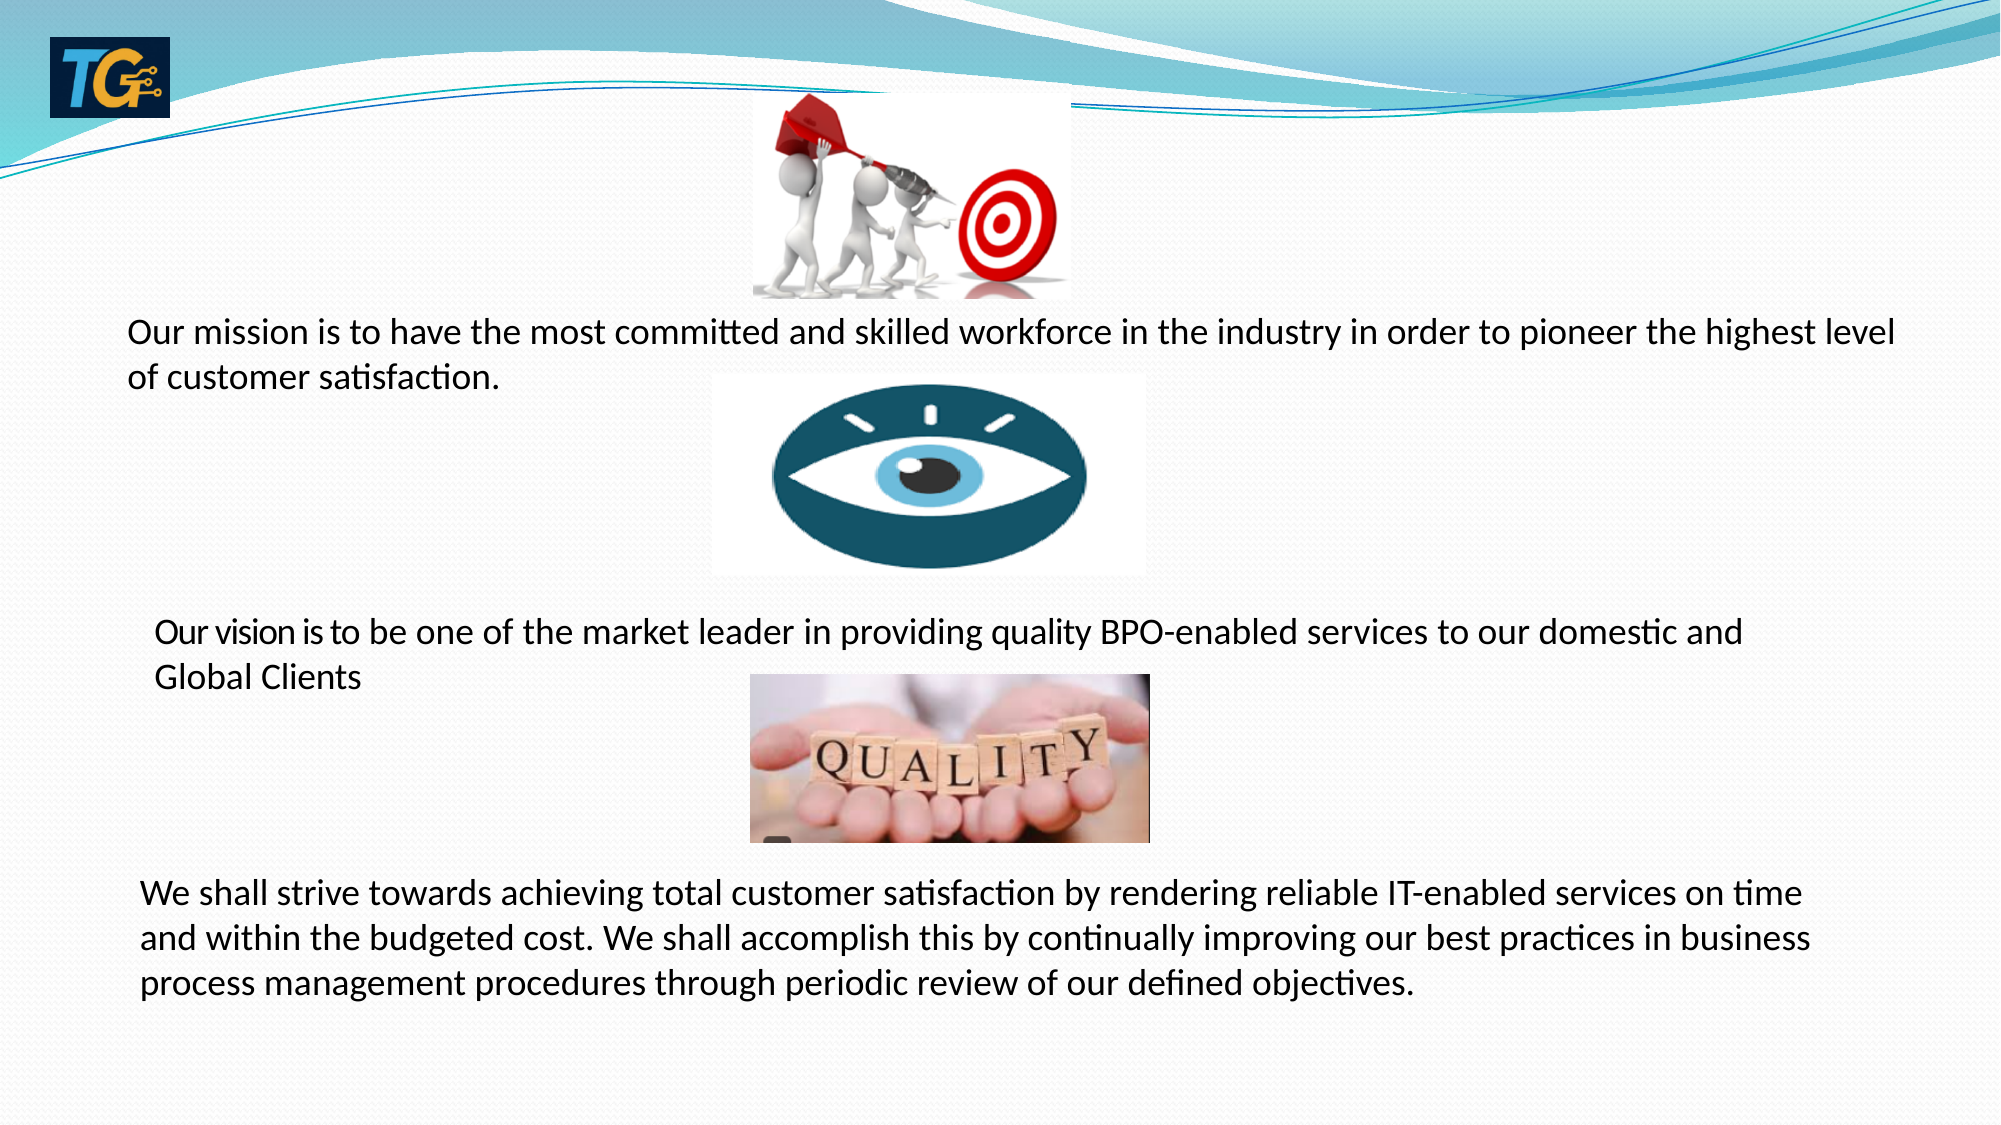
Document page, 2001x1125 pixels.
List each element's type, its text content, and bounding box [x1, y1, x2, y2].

picture [49, 37, 170, 118]
text_box Our vision is to be one of the market leader in providing quality BPO-enabled services to our domestic and Global Clients [1157, 599, 1825, 705]
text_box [712, 93, 1151, 844]
text_box Our mission is to have the most committed and skilled workforce in the industry in order to pioneer the highest level of customer satisfaction. [1157, 299, 1913, 405]
text_box Our vision is to be one of the market leader in providing quality BPO-enabled services to our domestic and Global Clients [137, 599, 705, 705]
text_box We shall strive towards achieving total customer satisfaction by rendering reliable IT-enabled services on time and within the budgeted cost. We shall accomplish this by continually improving our best practices in business process management procedures through periodic review of our defined objectives. [125, 860, 1875, 1011]
text_box Our mission is to have the most committed and skilled workforce in the industry in order to pioneer the highest level of customer satisfaction. [112, 299, 705, 405]
